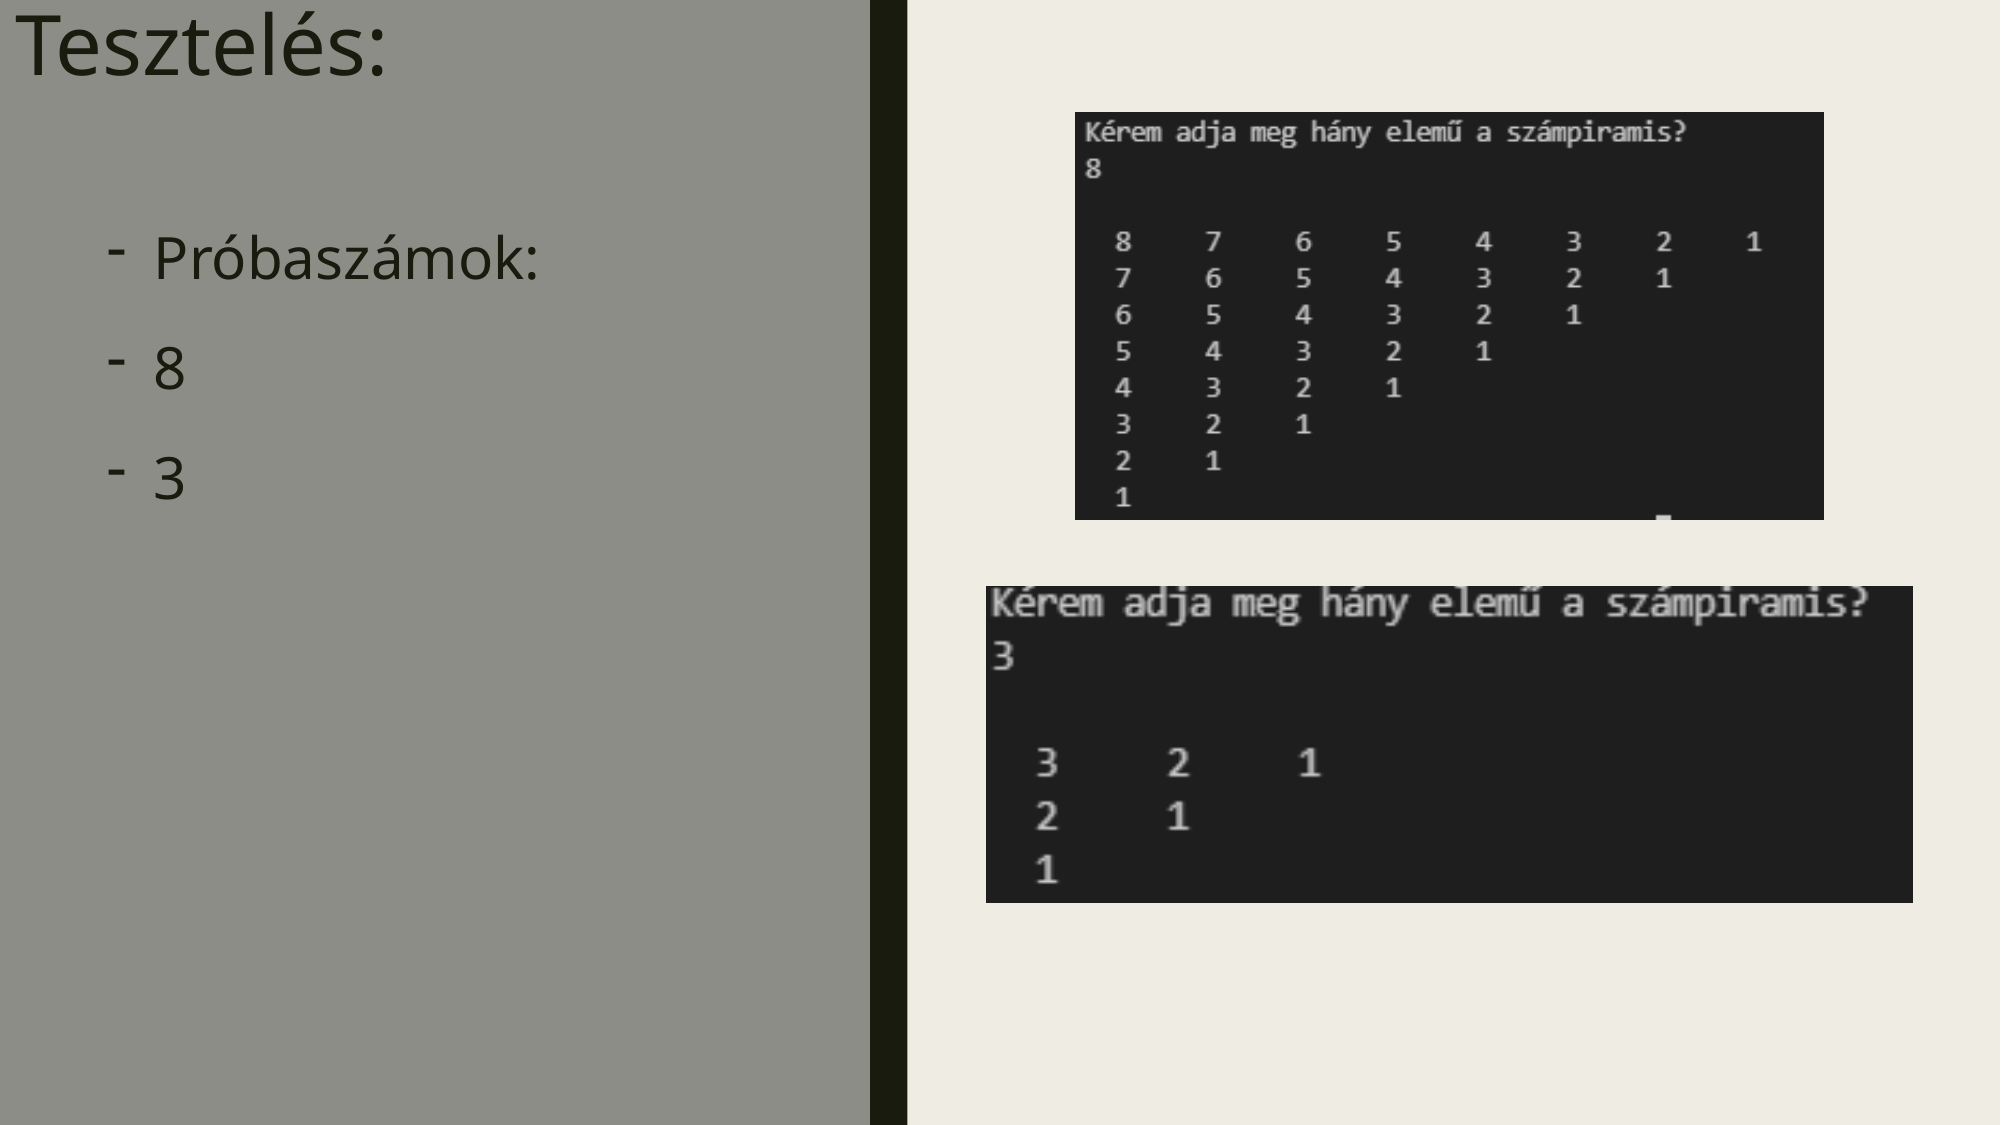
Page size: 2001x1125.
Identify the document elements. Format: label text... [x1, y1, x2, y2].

list Próbaszámok: 8 3 [91, 204, 725, 699]
title Tesztelés: [0, 0, 633, 355]
picture [1075, 112, 1824, 520]
picture [986, 586, 1913, 903]
